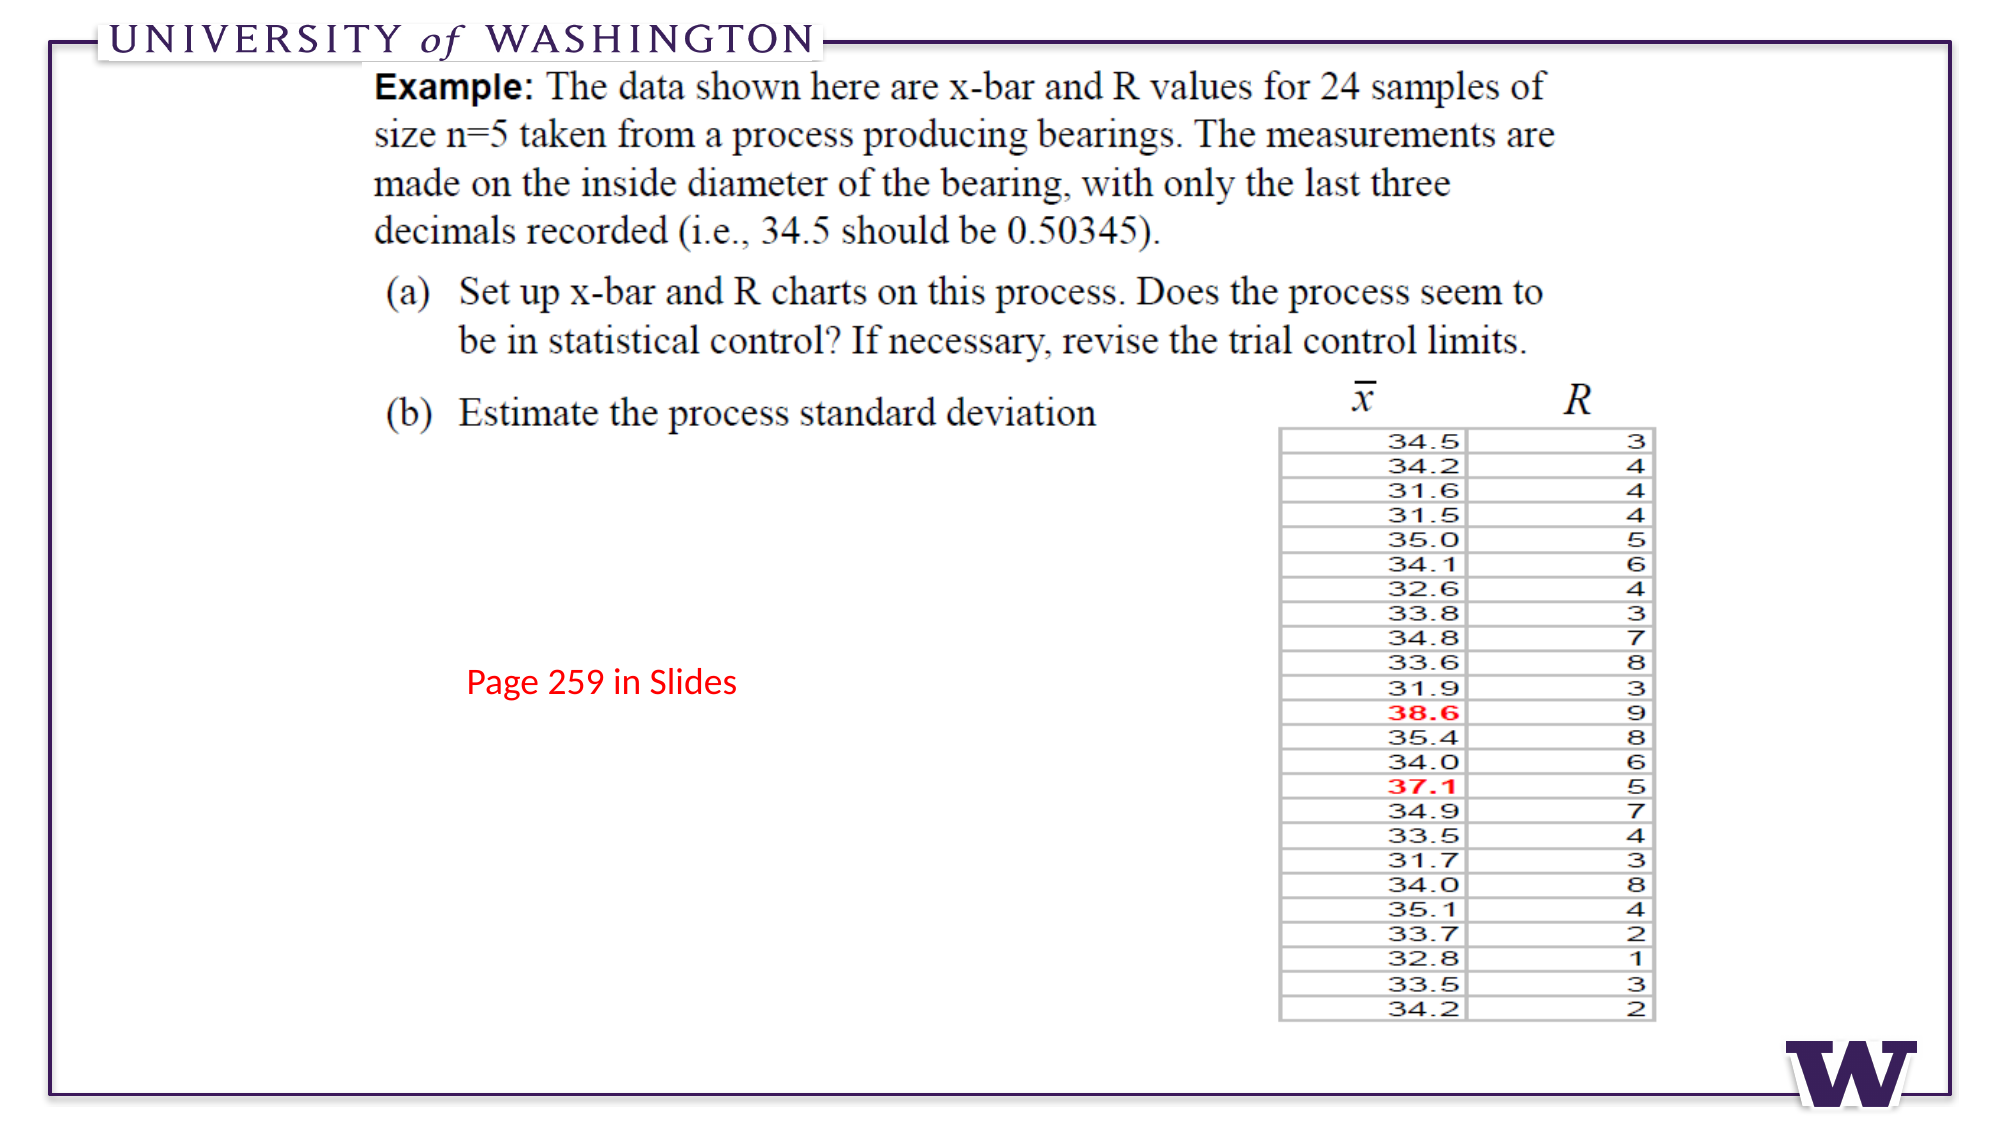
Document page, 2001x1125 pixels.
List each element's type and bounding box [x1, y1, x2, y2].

picture [109, 24, 812, 61]
picture [1786, 1041, 1917, 1107]
picture [362, 62, 1671, 1038]
